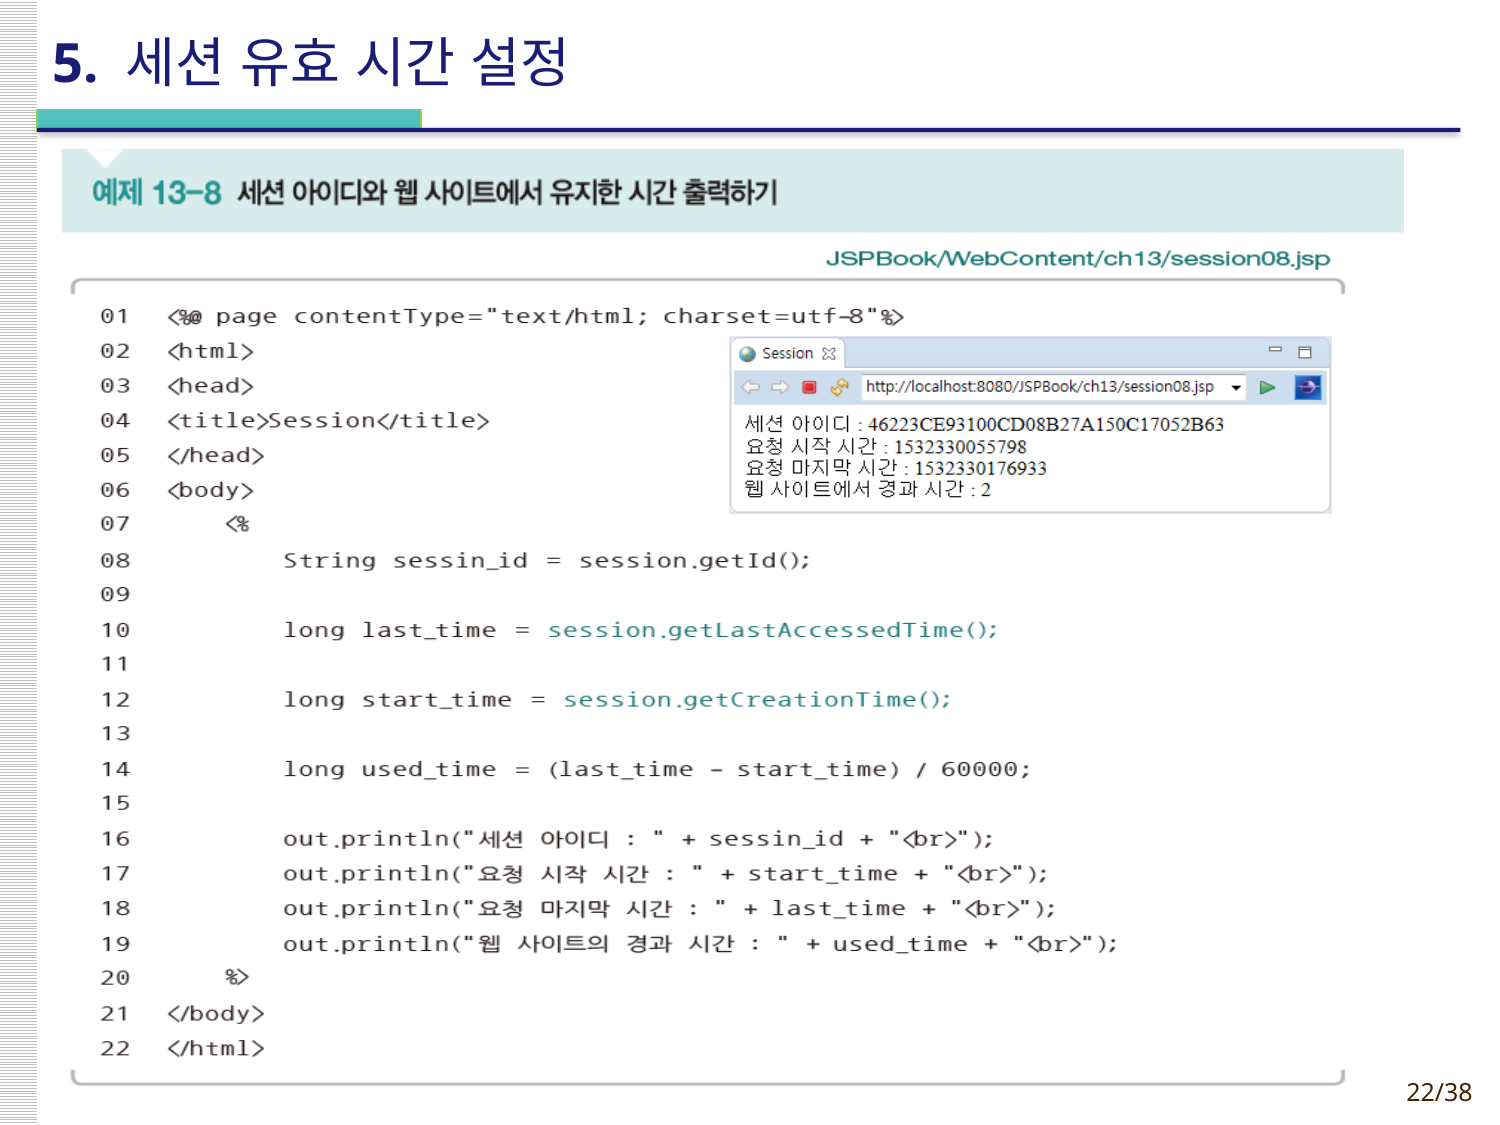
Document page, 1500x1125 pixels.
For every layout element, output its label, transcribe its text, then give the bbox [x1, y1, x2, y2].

picture [59, 146, 1404, 1102]
title 5. 세션 유효 시간 설정 [37, 13, 1278, 109]
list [729, 336, 1333, 515]
